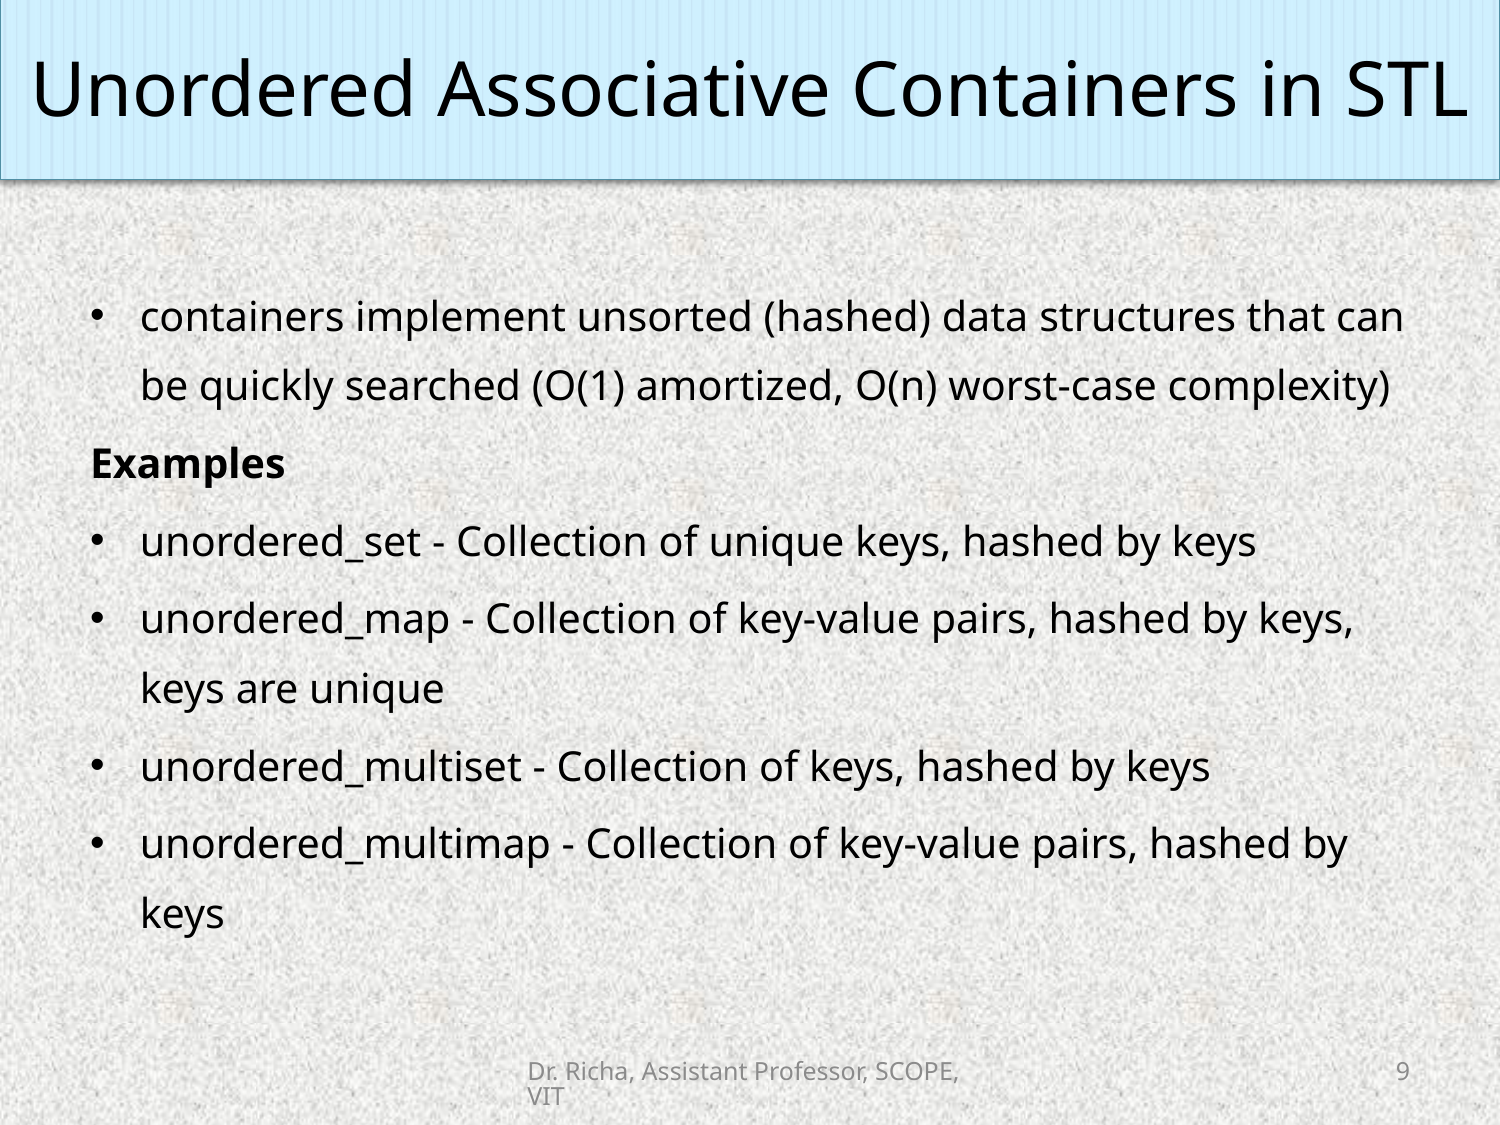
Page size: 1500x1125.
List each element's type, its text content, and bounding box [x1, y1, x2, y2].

picture [0, 180, 1500, 1125]
list containers implement unsorted (hashed) data structures that can be quickly searched (O(1) amortized, O(n) worst-case complexity) Examples unordered_set - Collection of unique keys, hashed by keys unordered_map - Collection of key-value pairs, hashed by keys, keys are unique unordered_multiset - Collection of keys, hashed by keys unordered_multimap - Collection of key-value pairs, hashed by keys [75, 262, 1425, 1005]
text_box Unordered Associative Containers in STL [0, 0, 1500, 180]
footer Dr. Richa, Assistant Professor, SCOPE, VIT [512, 1042, 988, 1103]
slide_number 9 [1074, 1042, 1425, 1103]
